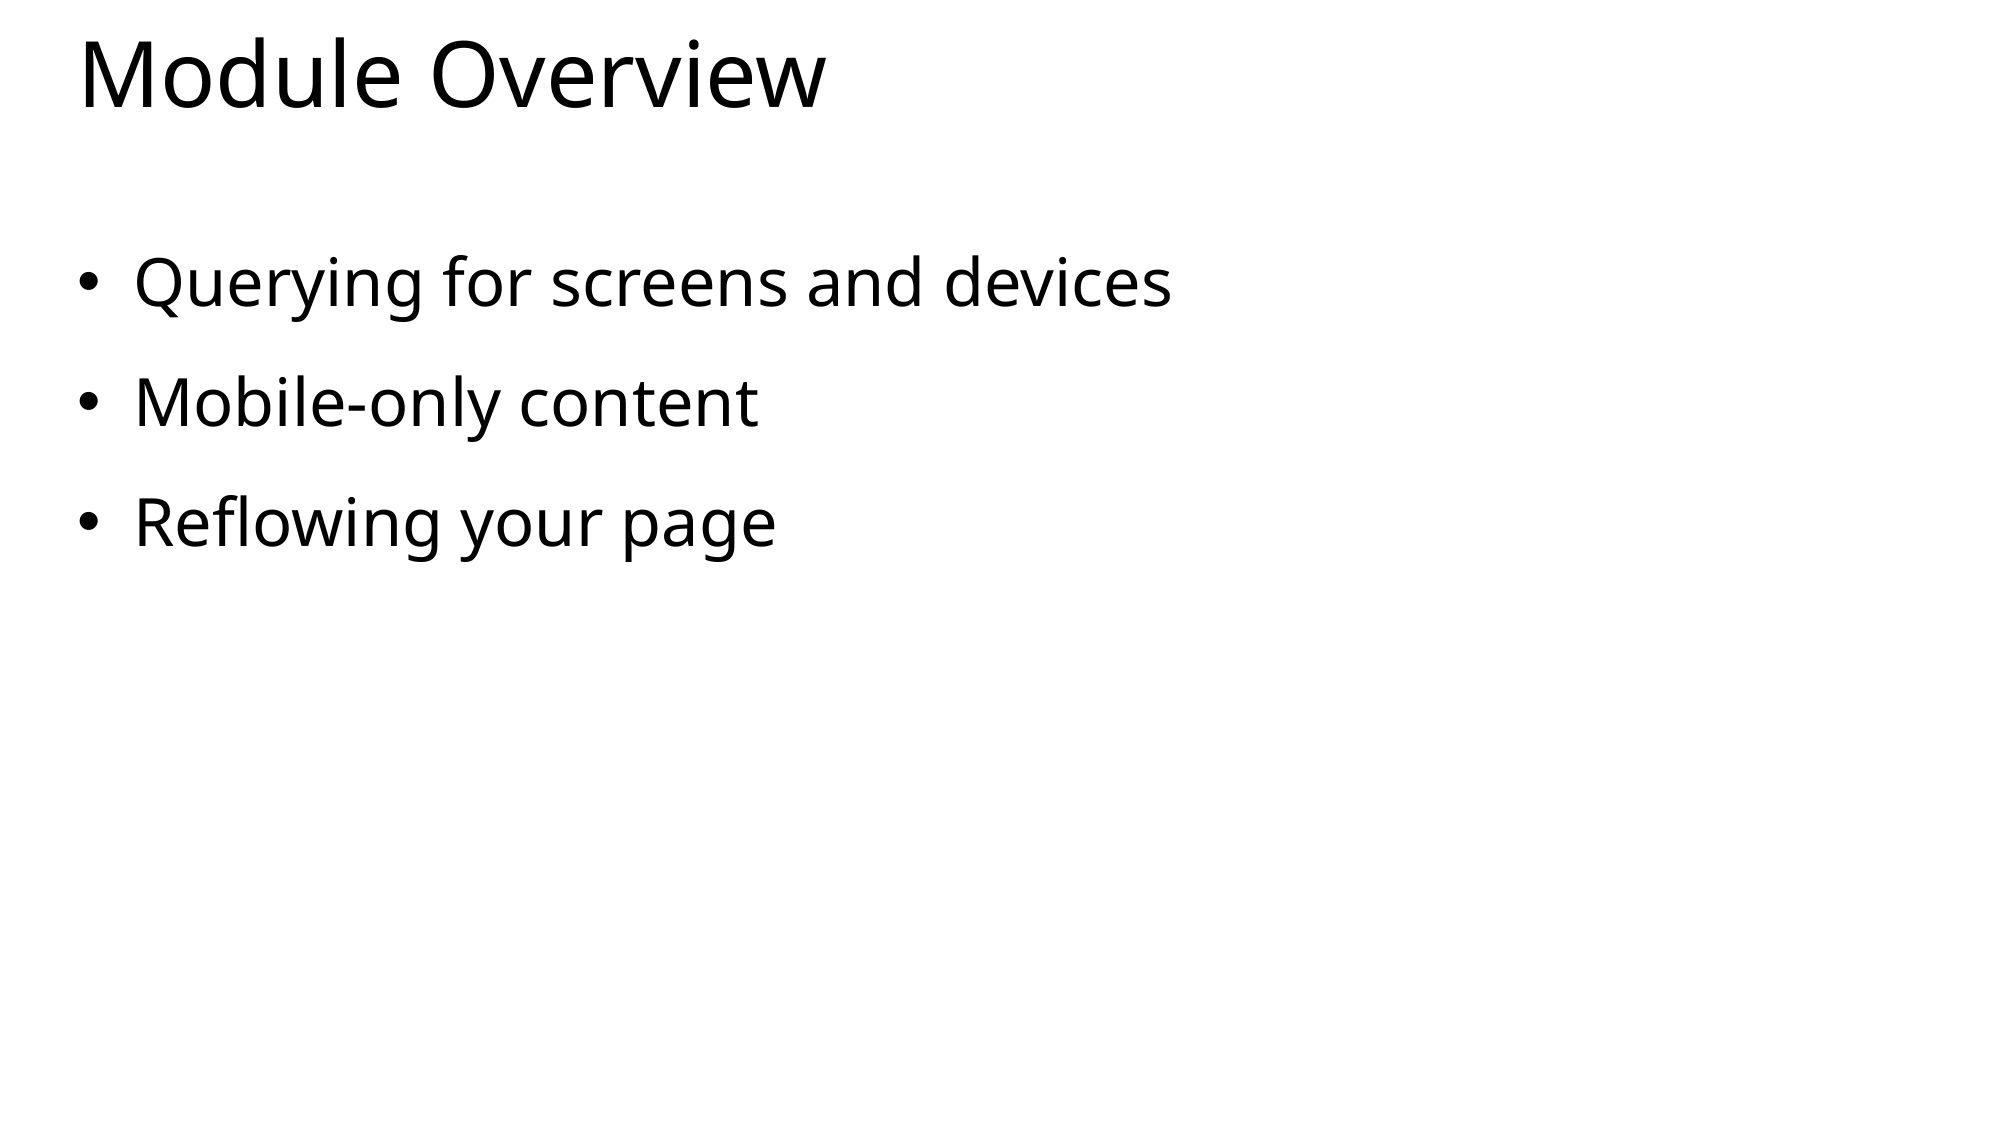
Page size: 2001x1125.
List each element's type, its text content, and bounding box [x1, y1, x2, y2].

title Module Overview [62, 29, 1953, 205]
list Querying for screens and devices Mobile-only content Reflowing your page [62, 227, 1953, 1096]
